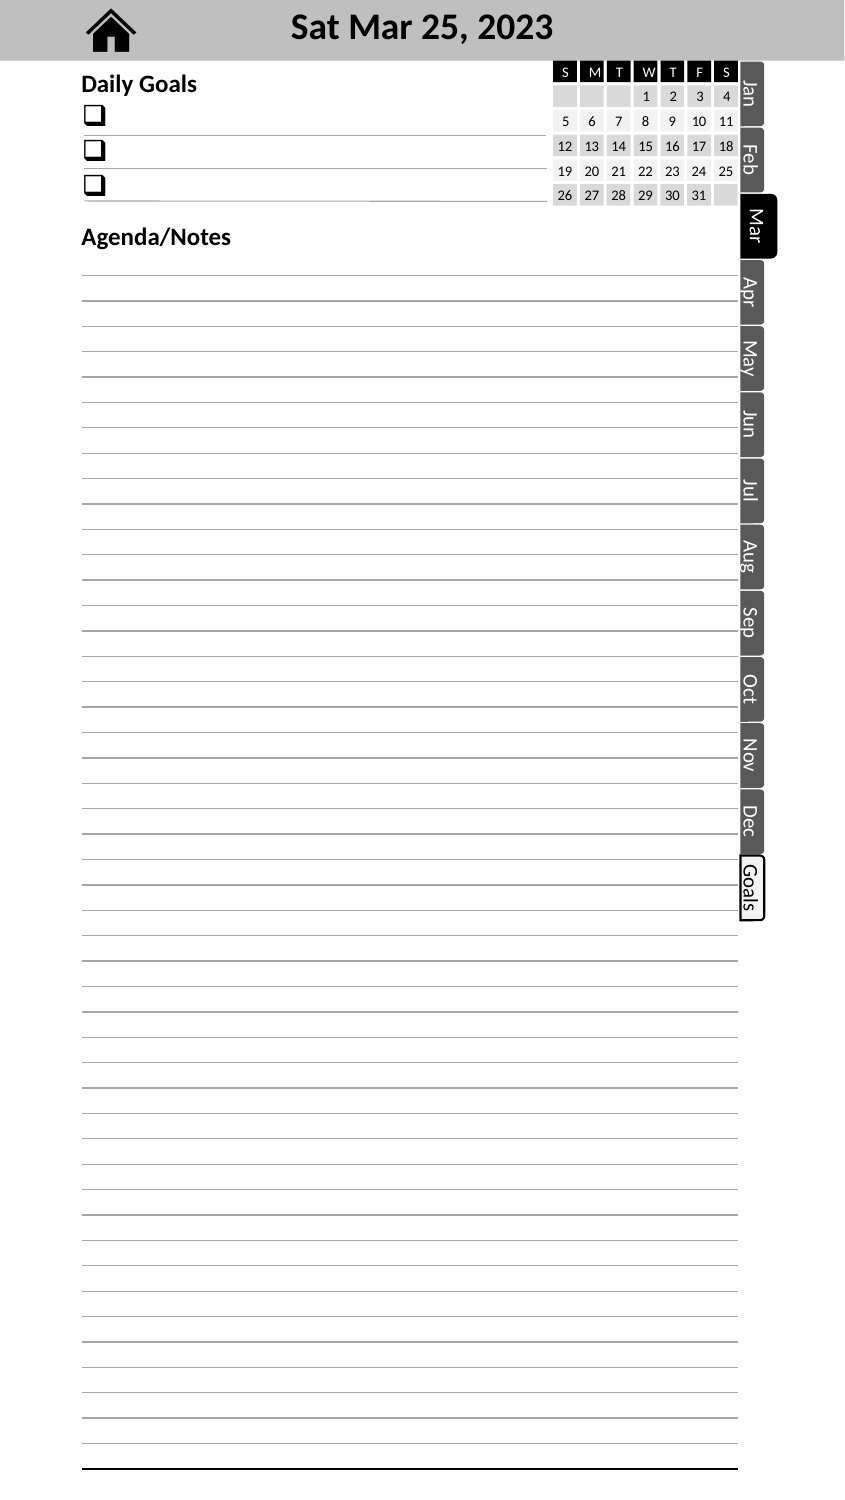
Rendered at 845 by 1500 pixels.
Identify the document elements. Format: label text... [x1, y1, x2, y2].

list Sat Mar 25, 2023 [190, 0, 655, 61]
picture [82, 1, 140, 59]
